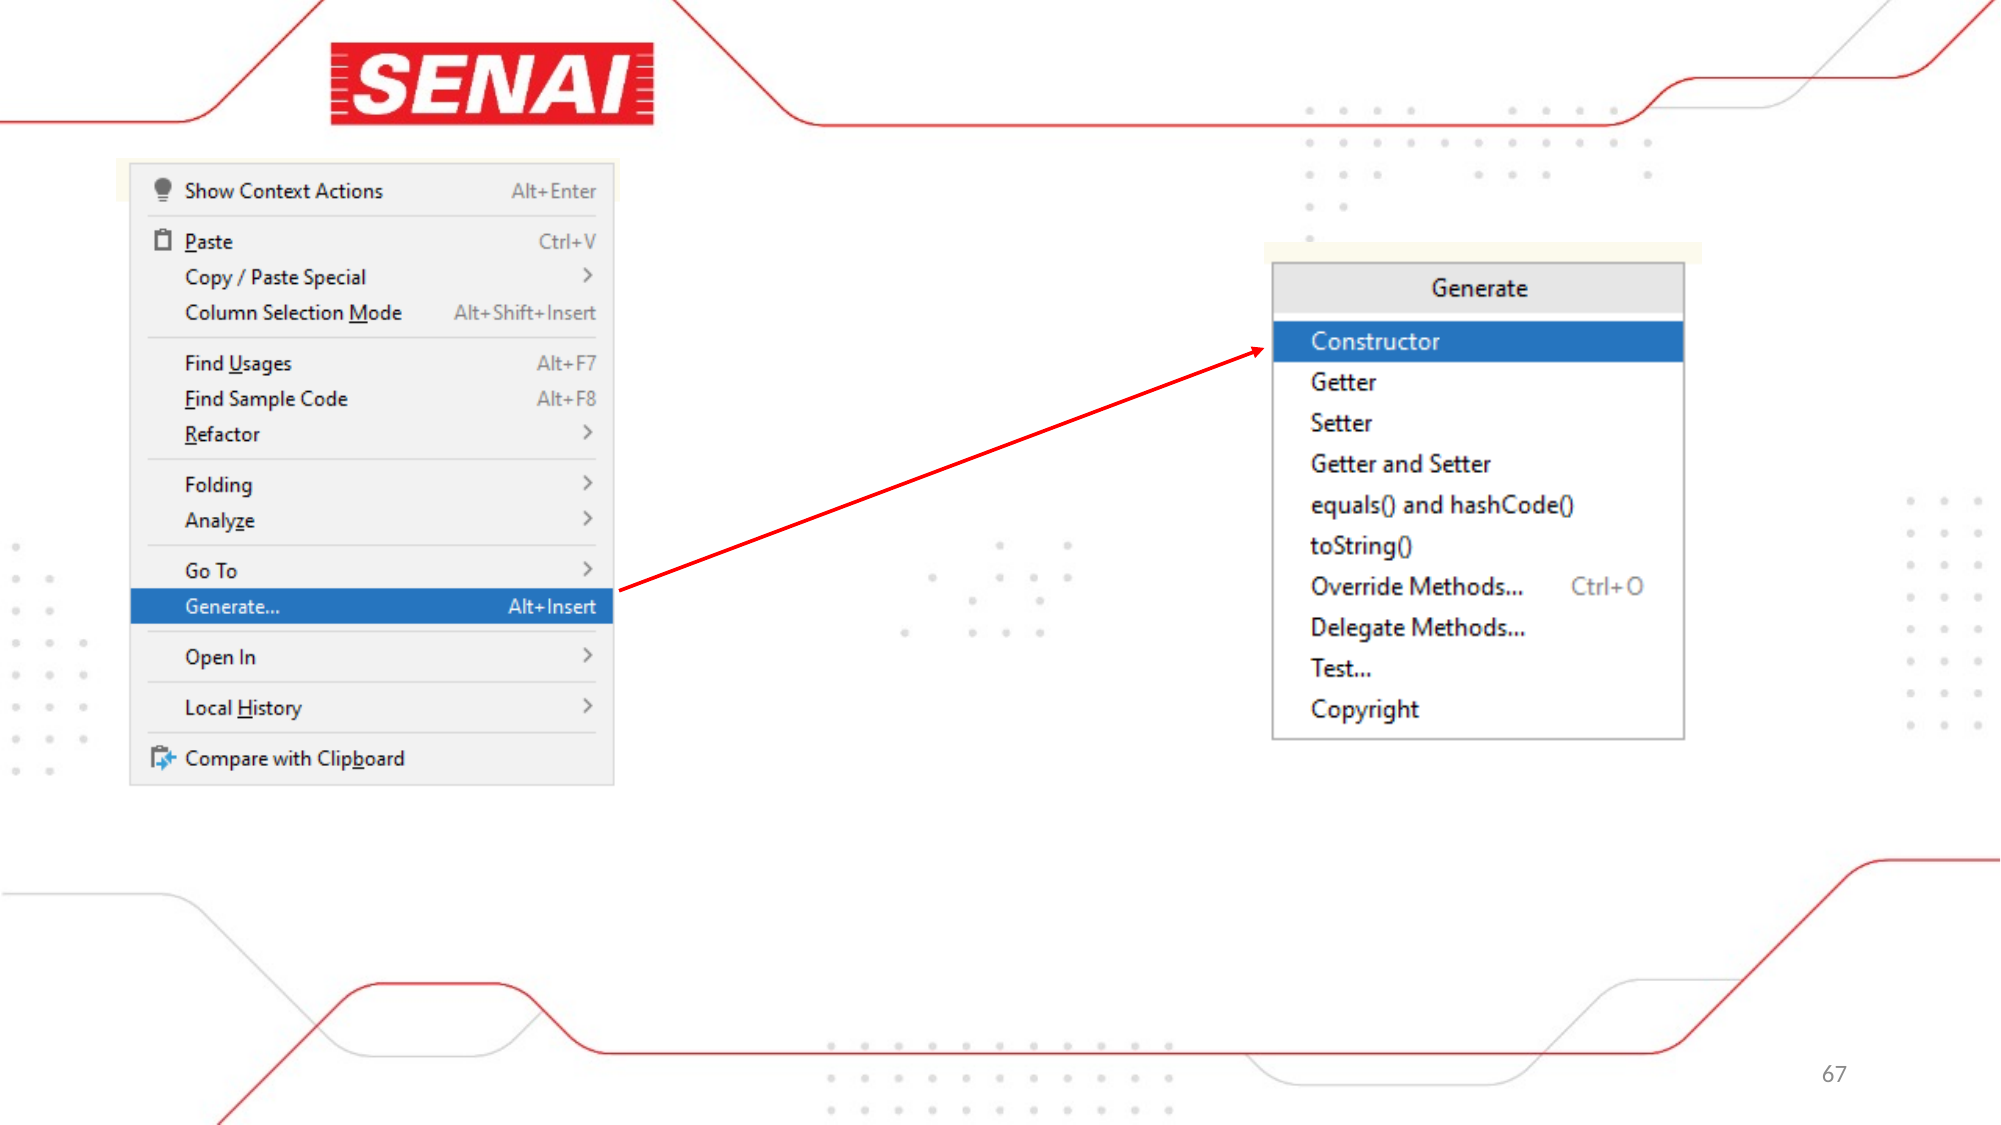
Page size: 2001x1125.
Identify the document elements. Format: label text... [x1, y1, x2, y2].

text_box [619, 347, 1265, 591]
slide_number 67 [1412, 1042, 1863, 1103]
picture [0, 0, 2001, 1125]
